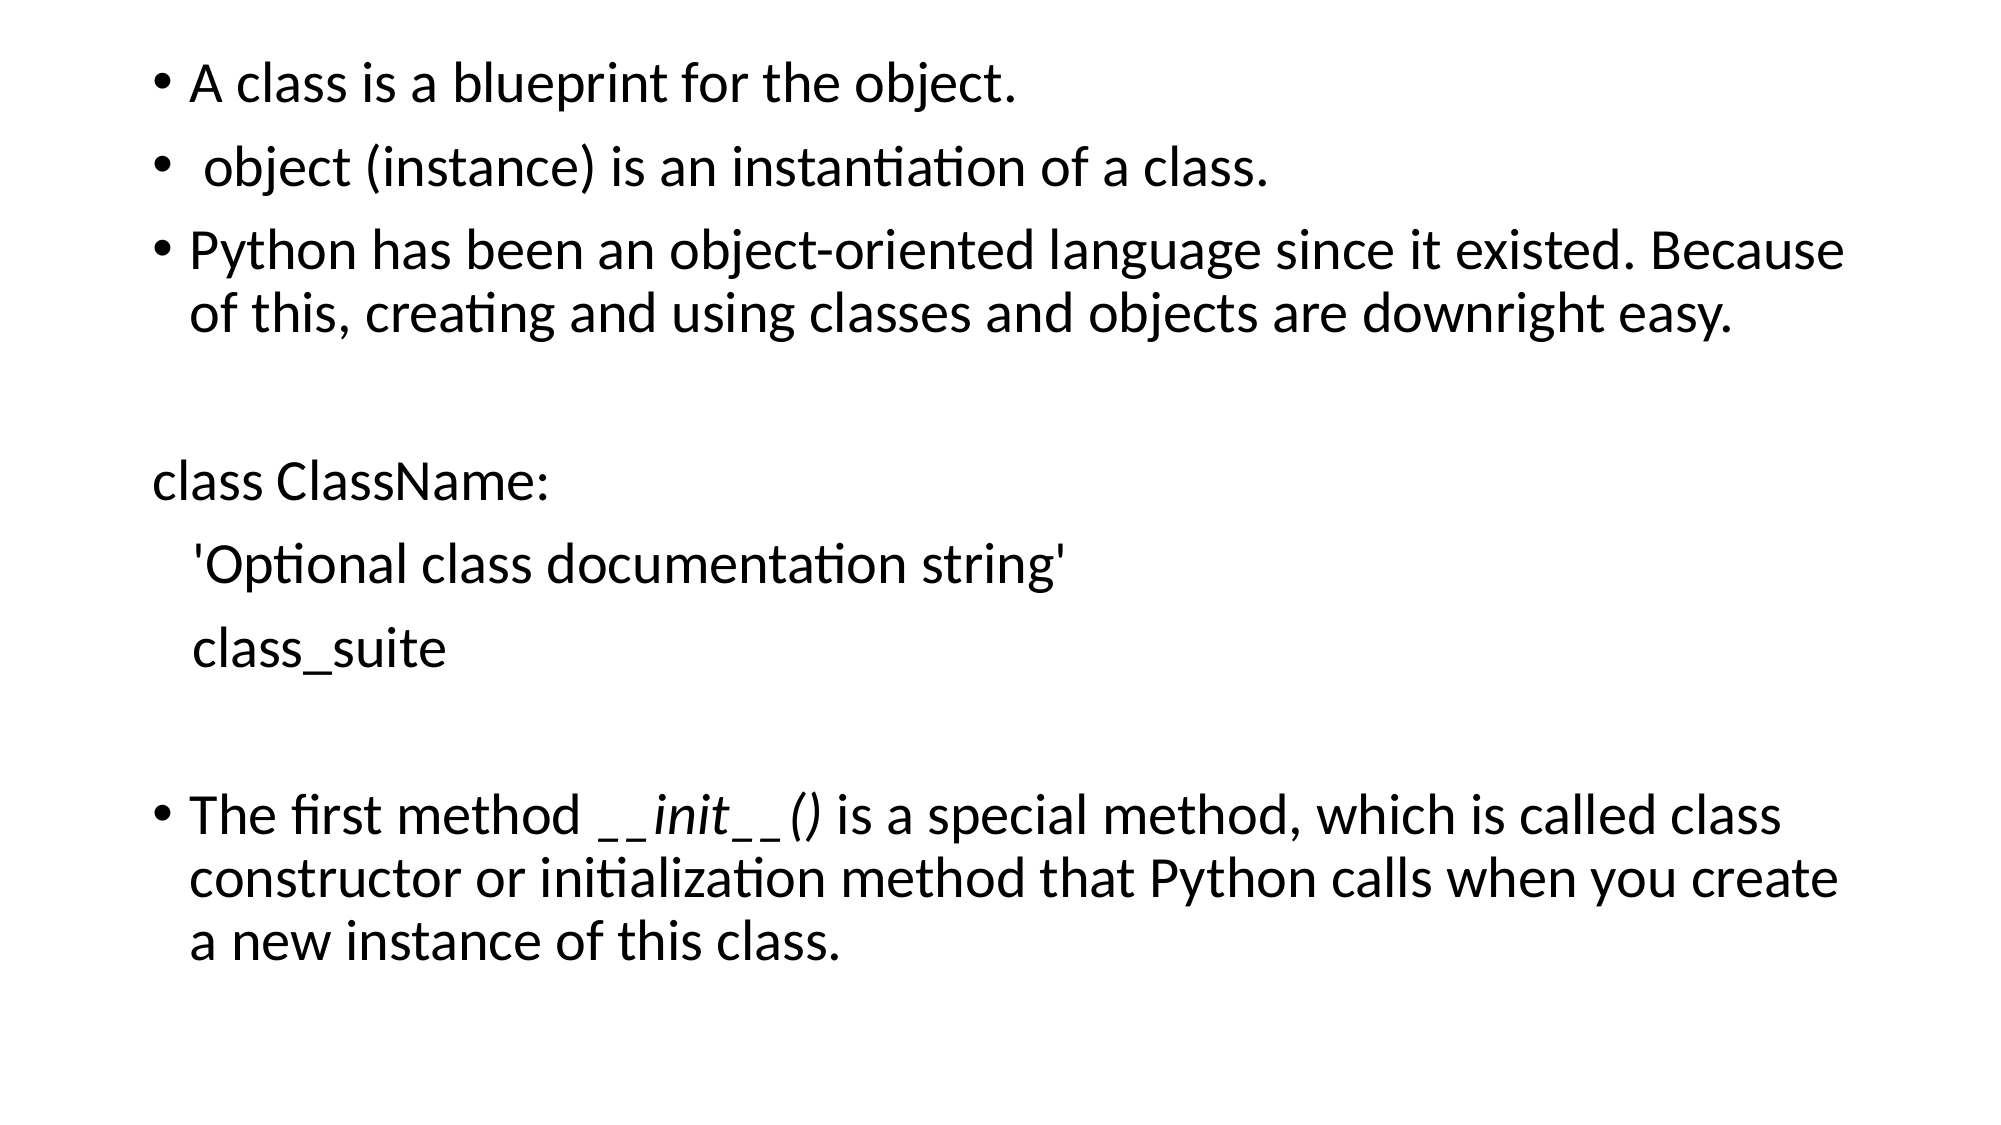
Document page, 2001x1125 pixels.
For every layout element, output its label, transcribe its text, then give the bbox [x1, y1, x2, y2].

list A class is a blueprint for the object. object (instance) is an instantiation of a class. Python has been an object-oriented language since it existed. Because of this, creating and using classes and objects are downright easy. class ClassName: 'Optional class documentation string' class_suite The first method __init__() is a special method, which is called class constructor or initialization method that Python calls when you create a new instance of this class. [137, 44, 1863, 1014]
